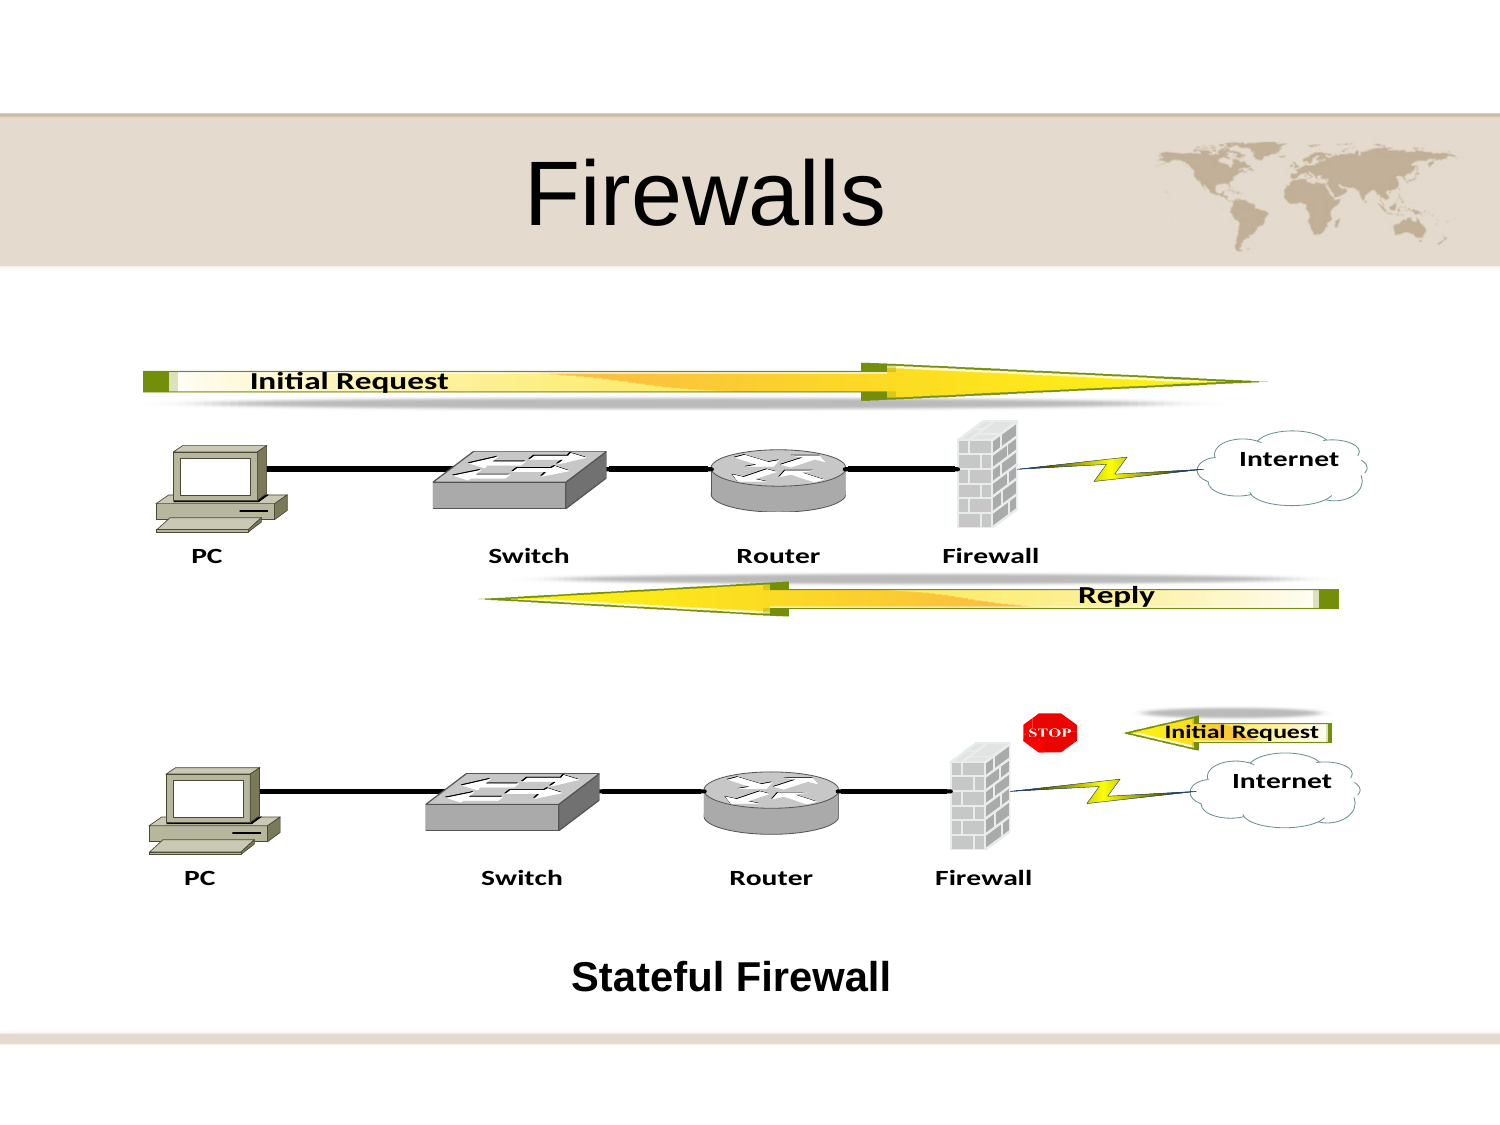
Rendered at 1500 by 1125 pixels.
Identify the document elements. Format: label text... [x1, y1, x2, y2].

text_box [49, 349, 1413, 912]
title Firewalls [30, 95, 1381, 283]
text_box Stateful Firewall [249, 942, 1213, 1007]
picture [0, 0, 1500, 1125]
